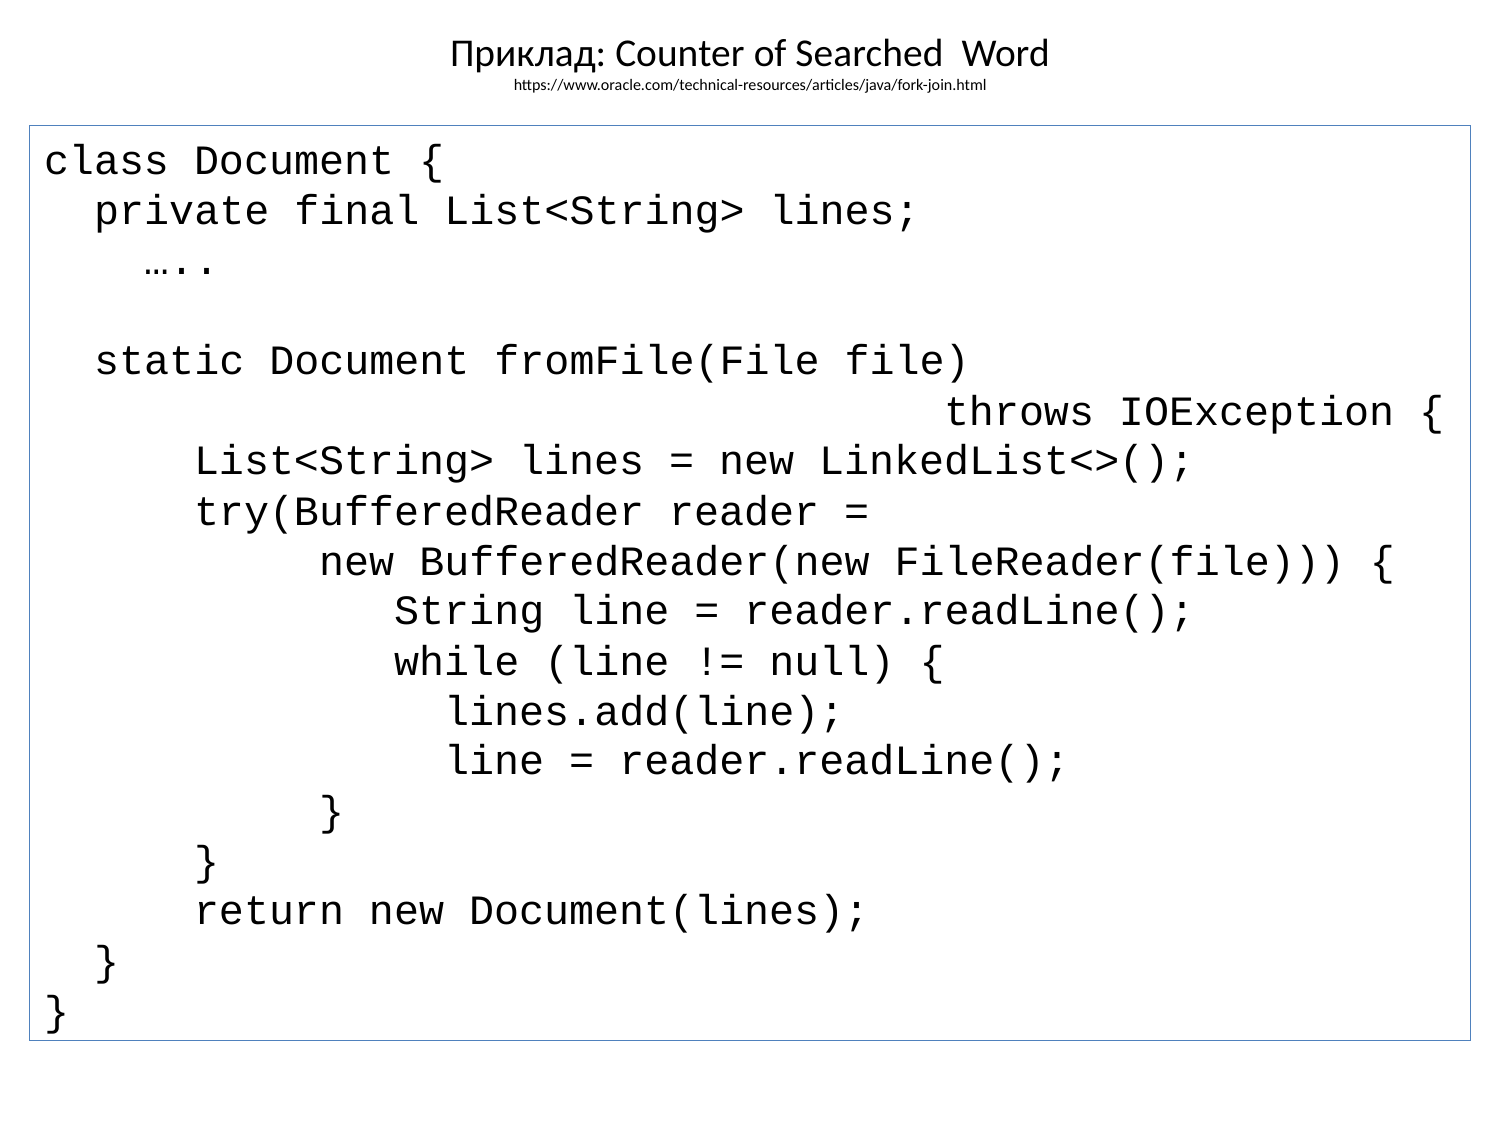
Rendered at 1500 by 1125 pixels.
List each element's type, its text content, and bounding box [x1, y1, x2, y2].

title Приклад: Counter of Searched Word https://www.oracle.com/technical-resources/articles/java/fork-join.html [75, 19, 1425, 102]
text_box class Document { private final List<String> lines; ….. static Document fromFile(File file) throws IOException { List<String> lines = new LinkedList<>(); try(BufferedReader reader = new BufferedReader(new FileReader(file))) { String line = reader.readLine(); while (line != null) { lines.add(line); line = reader.readLine(); } } return new Document(lines); } } [29, 125, 1471, 1041]
